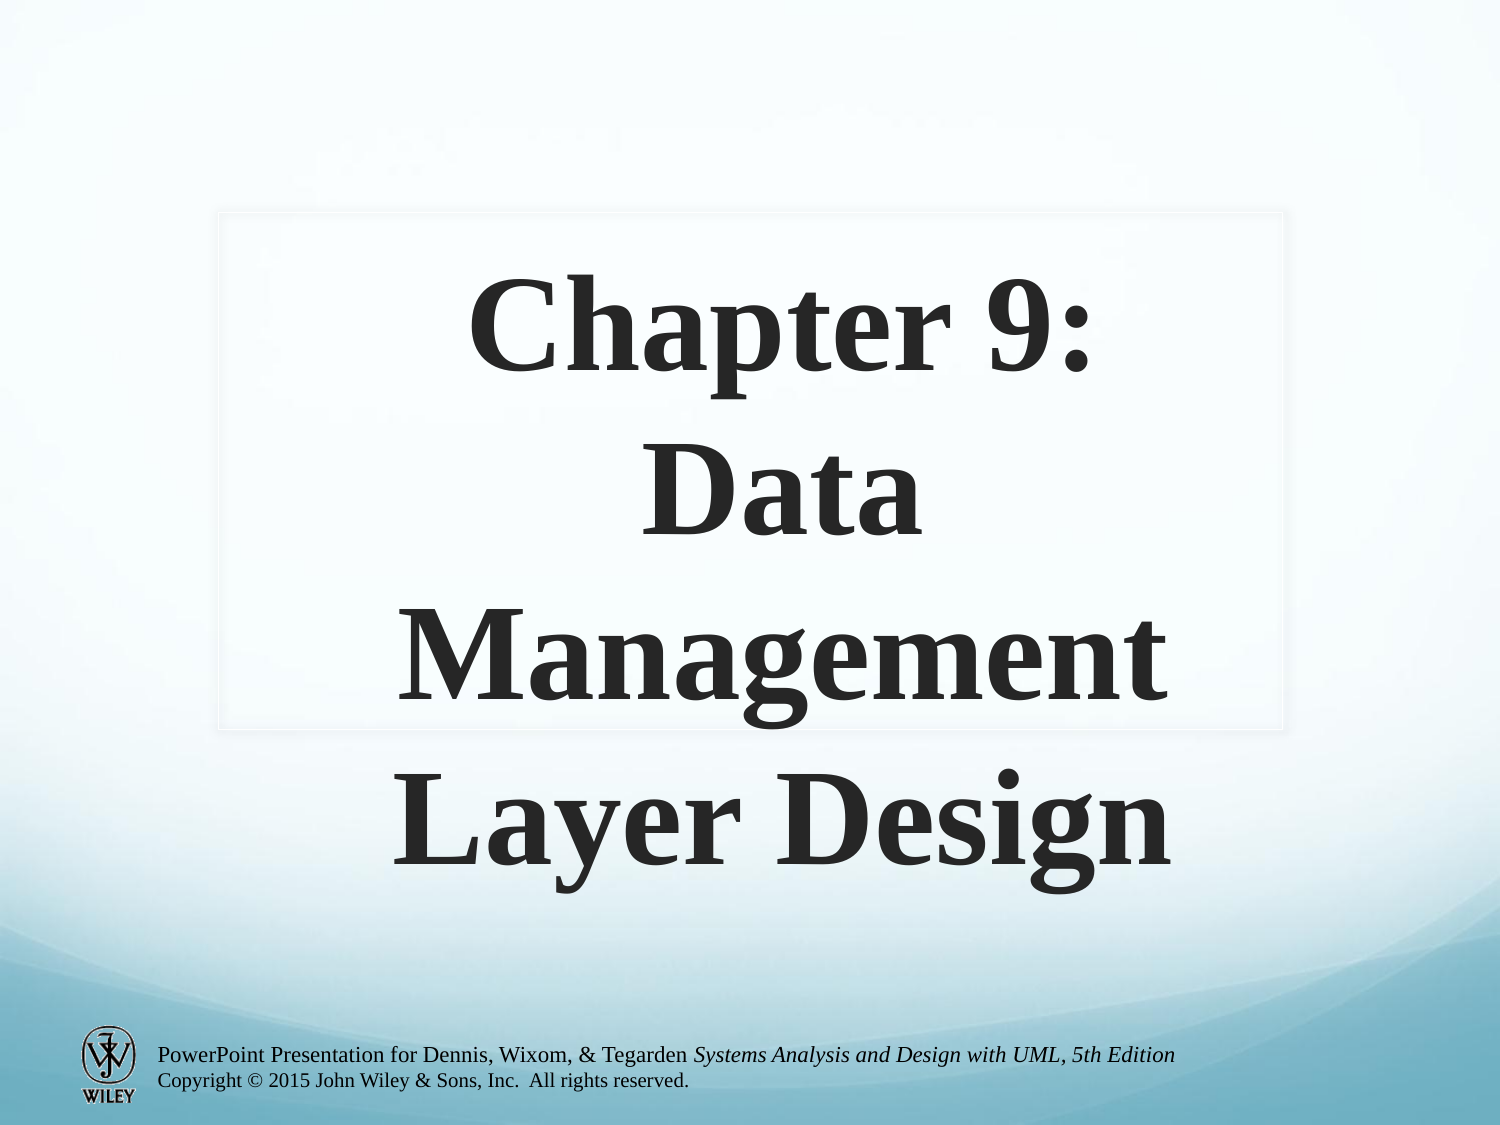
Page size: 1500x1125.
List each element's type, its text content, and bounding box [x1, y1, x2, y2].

title Chapter 9: Data Management Layer Design [249, 137, 1317, 900]
picture [0, 0, 1500, 1125]
